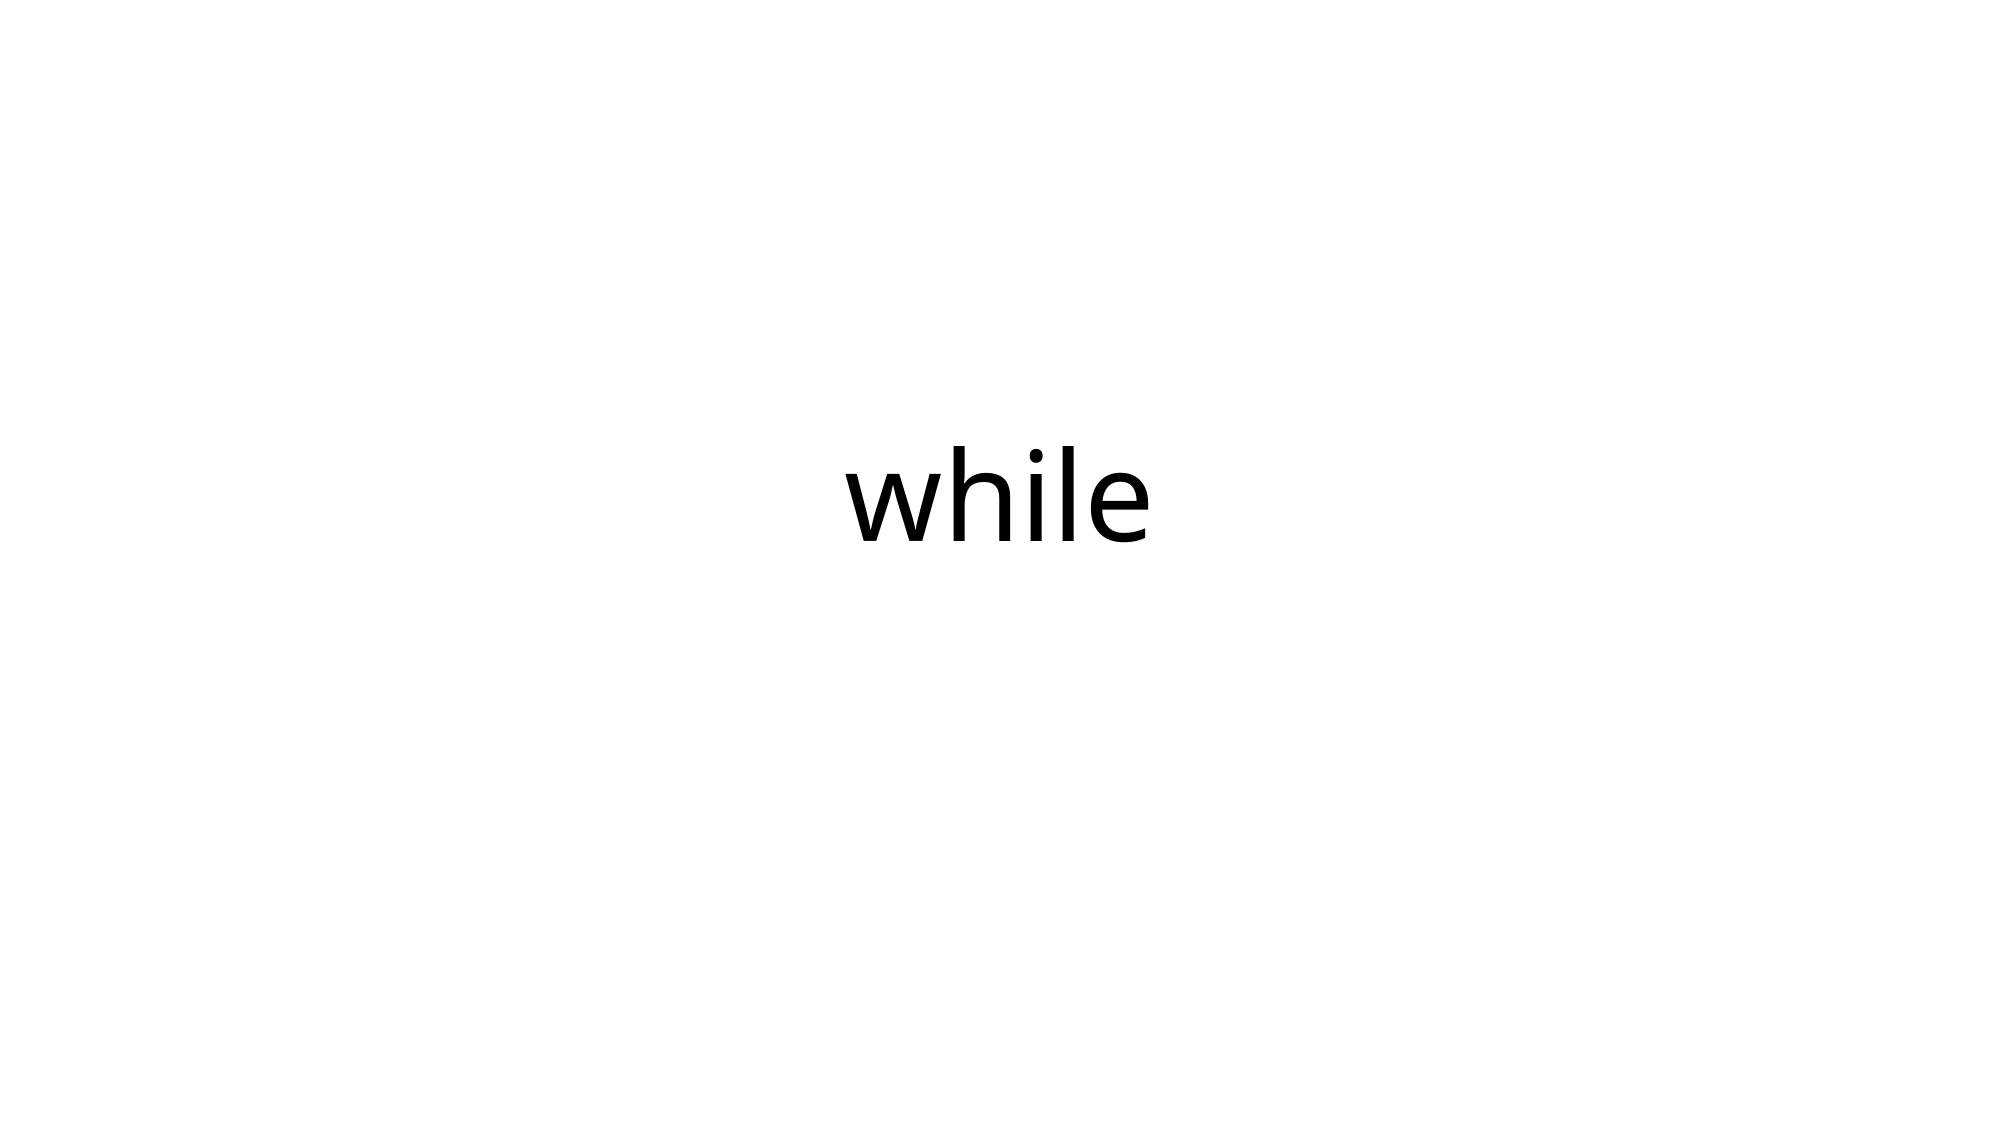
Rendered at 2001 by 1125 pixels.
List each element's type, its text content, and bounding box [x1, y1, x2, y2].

title while [249, 184, 1750, 576]
